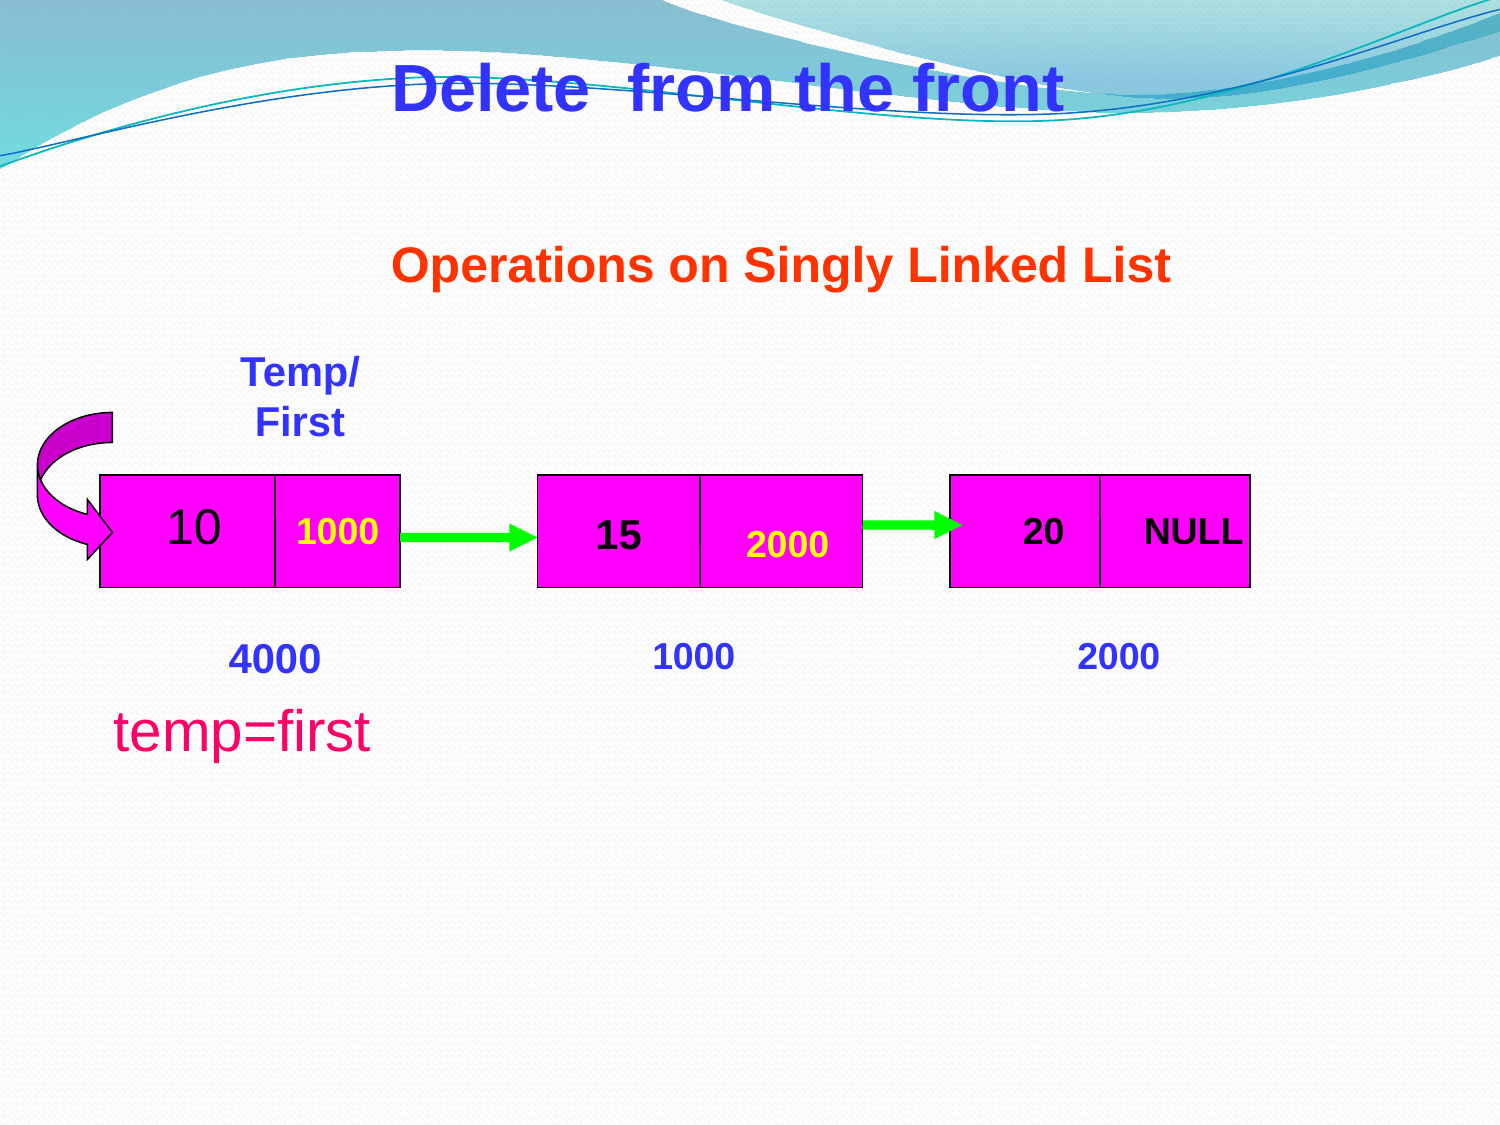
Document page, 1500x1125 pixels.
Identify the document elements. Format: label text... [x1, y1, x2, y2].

text_box Delete from the front [362, 37, 1113, 133]
text_box [1113, 37, 1450, 98]
text_box [537, 474, 863, 588]
text_box [1100, 474, 1250, 588]
text_box Temp/First [212, 337, 388, 453]
text_box temp=first [98, 685, 403, 771]
text_box 1000 [562, 624, 825, 685]
text_box [862, 518, 963, 532]
text_box [37, 412, 113, 560]
text_box 15 [562, 500, 675, 565]
text_box [99, 474, 275, 588]
text_box 2000 [725, 512, 850, 573]
text_box [87, 37, 362, 98]
text_box [399, 531, 538, 544]
text_box 1000 [275, 499, 400, 624]
text_box Operations on Singly Linked List [237, 224, 1325, 300]
text_box 20 [987, 499, 1100, 560]
text_box 10 [149, 487, 238, 563]
text_box 2000 [987, 624, 1250, 685]
text_box NULL [1124, 499, 1263, 560]
text_box [275, 474, 400, 499]
text_box [949, 474, 1100, 588]
text_box 4000 [174, 624, 375, 685]
